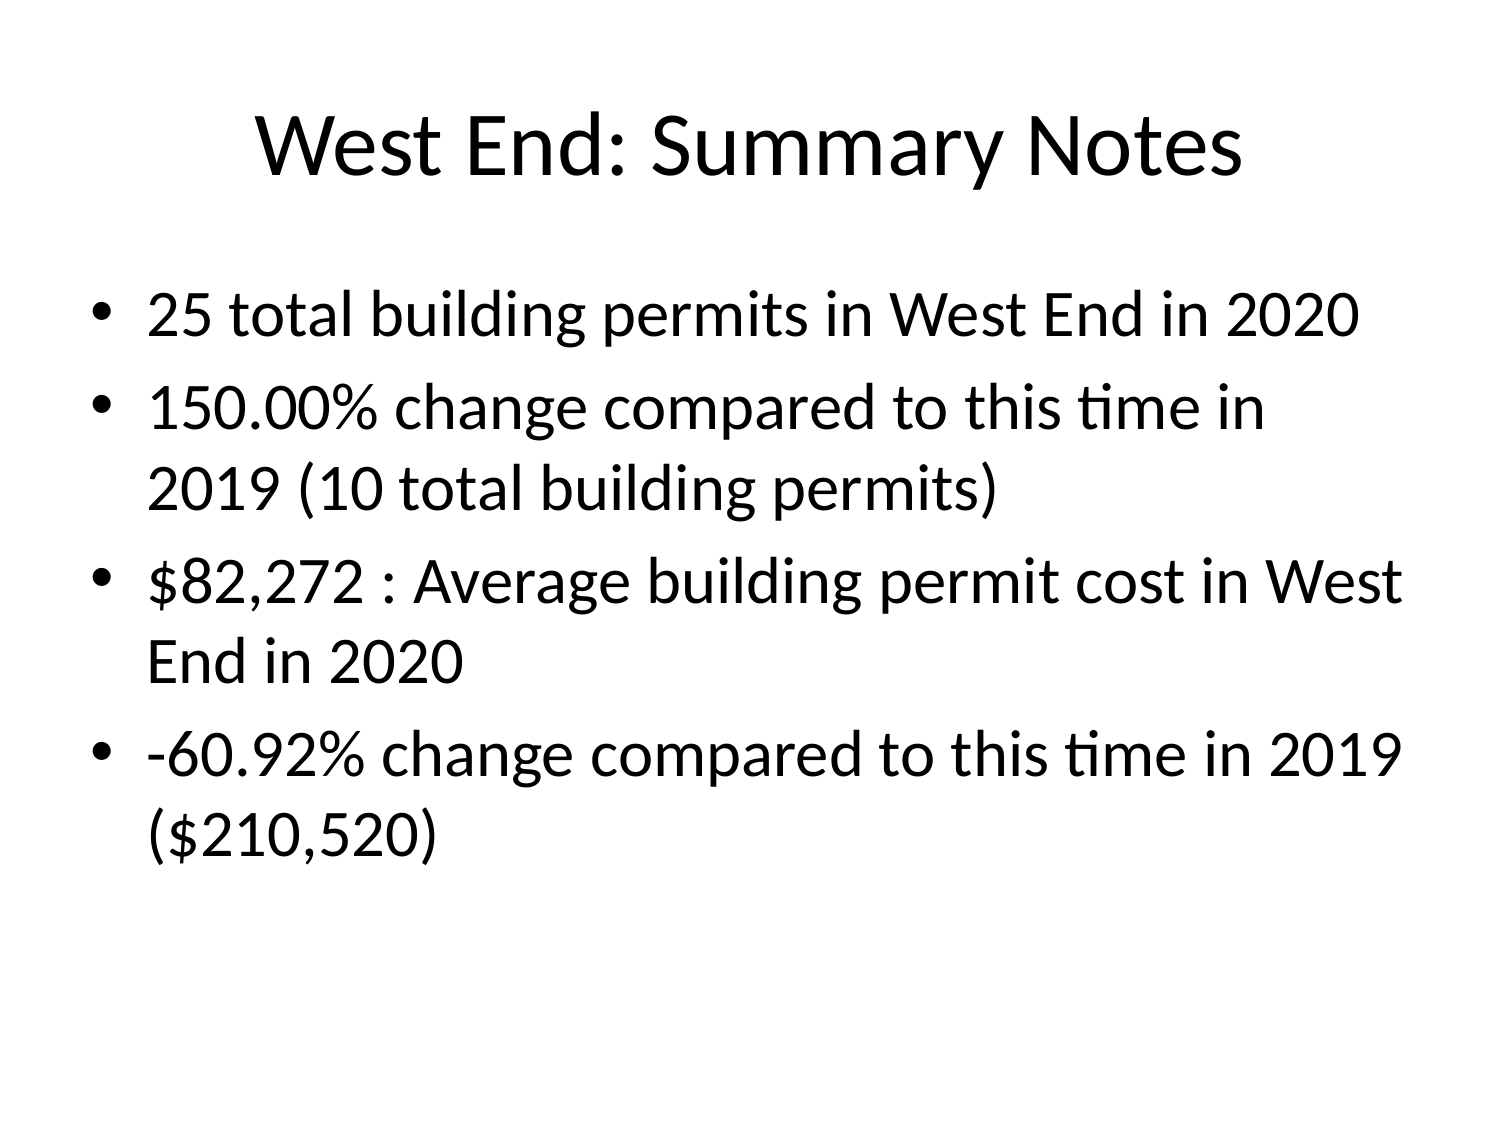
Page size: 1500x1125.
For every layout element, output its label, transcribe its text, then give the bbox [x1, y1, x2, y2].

title West End: Summary Notes [75, 45, 1425, 233]
list 25 total building permits in West End in 2020 150.00% change compared to this time in 2019 (10 total building permits) $82,272 : Average building permit cost in West End in 2020 -60.92% change compared to this time in 2019 ($210,520) [75, 262, 1425, 1005]
